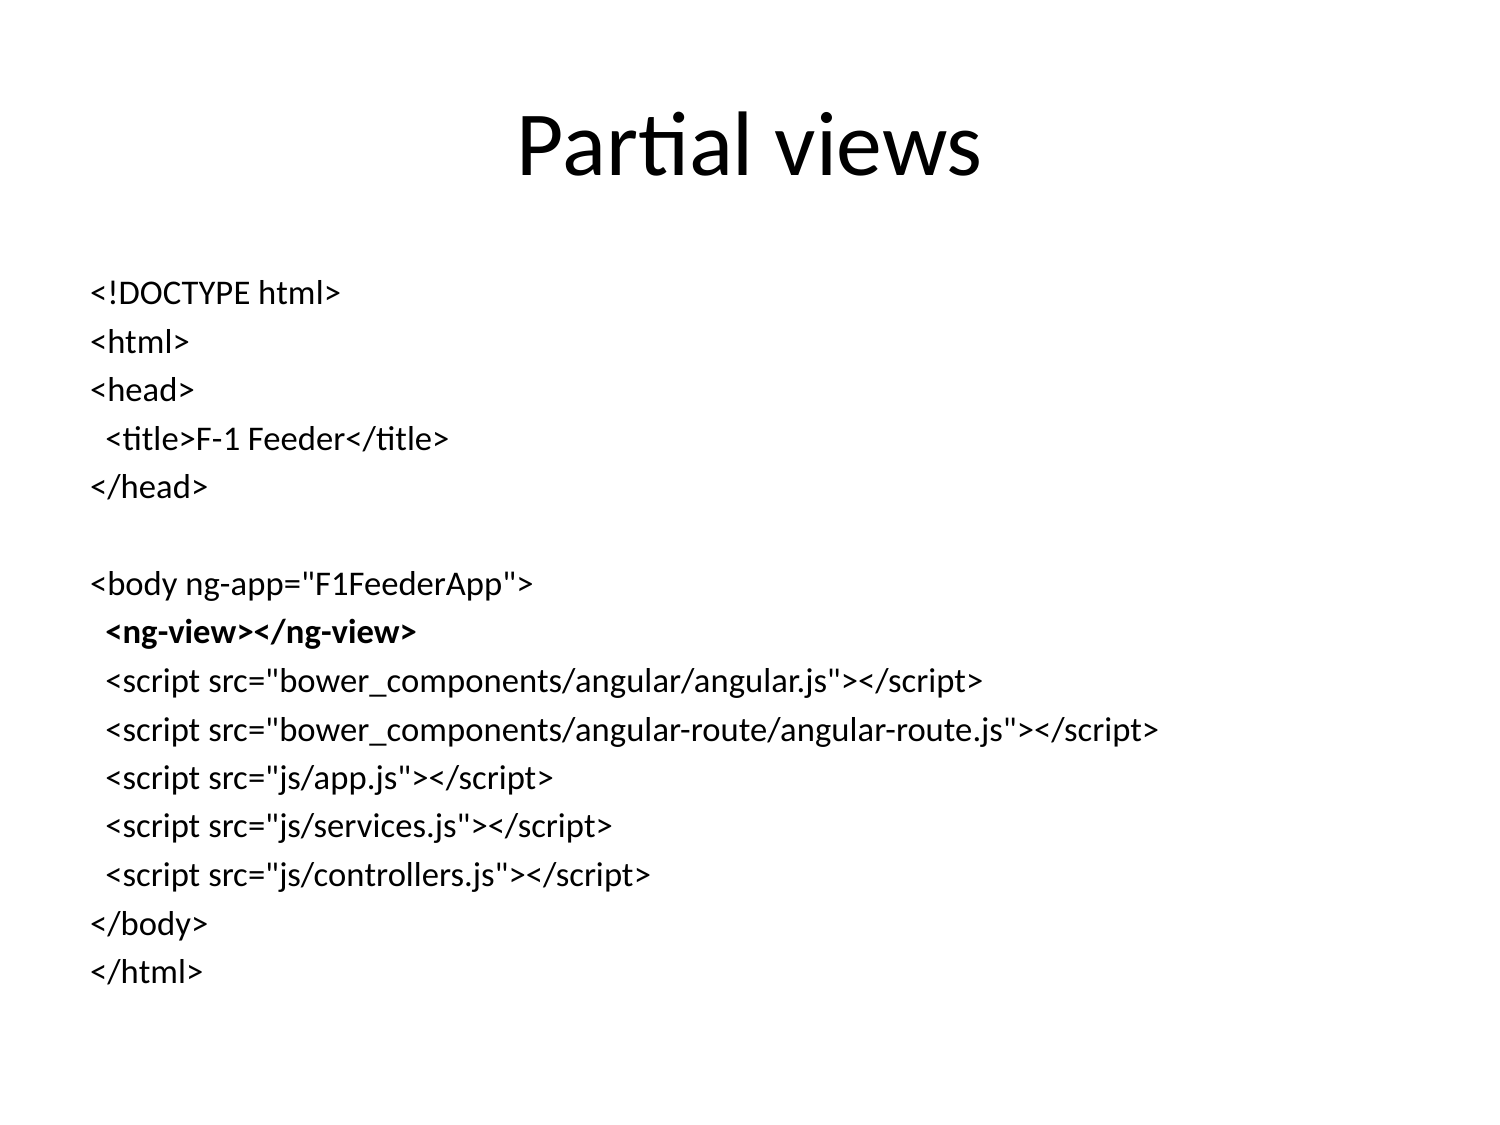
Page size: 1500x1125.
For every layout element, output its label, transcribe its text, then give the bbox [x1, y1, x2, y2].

list <!DOCTYPE html> <html> <head> <title>F-1 Feeder</title> </head> <body ng-app="F1FeederApp"> <ng-view></ng-view> <script src="bower_components/angular/angular.js"></script> <script src="bower_components/angular-route/angular-route.js"></script> <script src="js/app.js"></script> <script src="js/services.js"></script> <script src="js/controllers.js"></script> </body> </html> [75, 262, 1425, 1005]
title Partial views [75, 45, 1425, 233]
